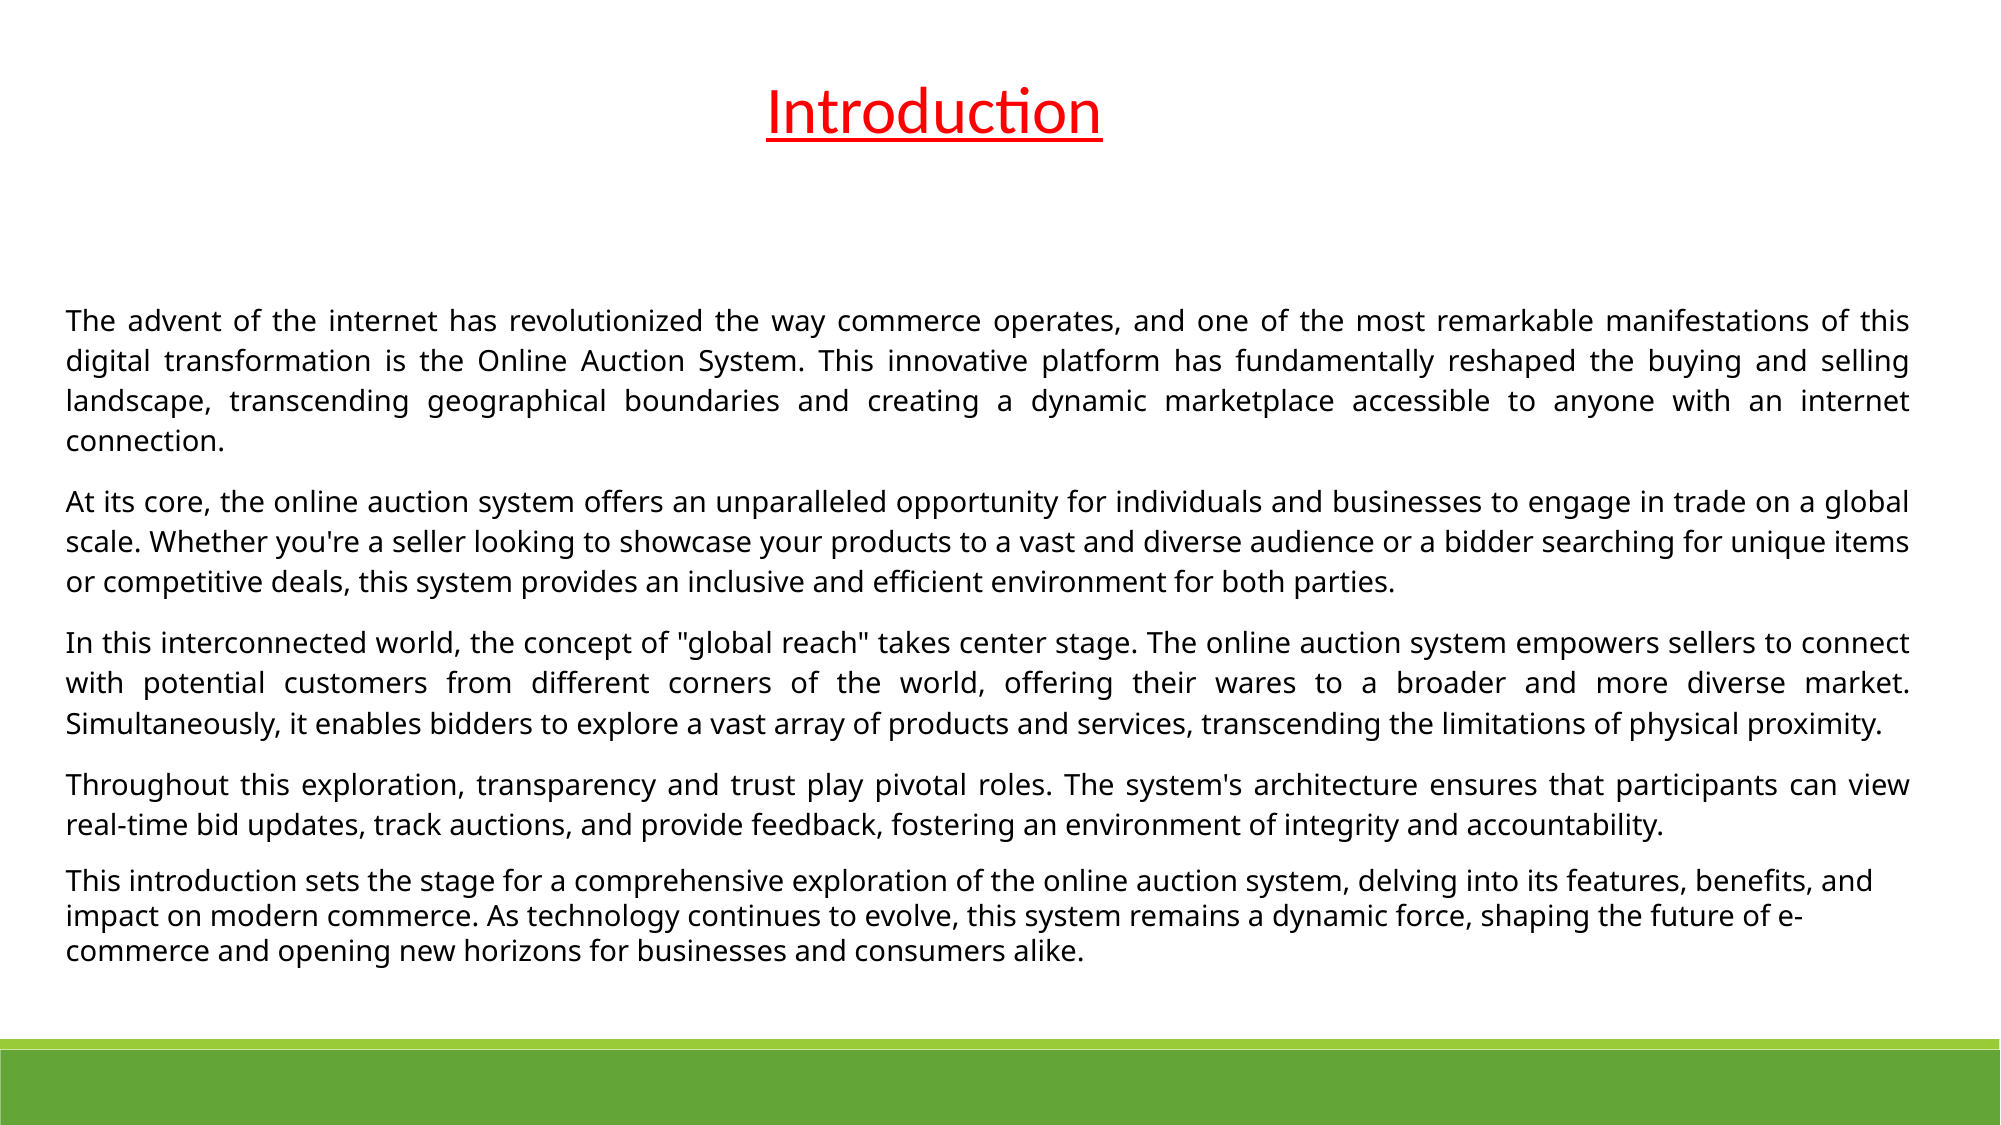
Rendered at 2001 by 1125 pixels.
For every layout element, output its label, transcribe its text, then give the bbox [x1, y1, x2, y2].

text_box The advent of the internet has revolutionized the way commerce operates, and one of the most remarkable manifestations of this digital transformation is the Online Auction System. This innovative platform has fundamentally reshaped the buying and selling landscape, transcending geographical boundaries and creating a dynamic marketplace accessible to anyone with an internet connection. At its core, the online auction system offers an unparalleled opportunity for individuals and businesses to engage in trade on a global scale. Whether you're a seller looking to showcase your products to a vast and diverse audience or a bidder searching for unique items or competitive deals, this system provides an inclusive and efficient environment for both parties. In this interconnected world, the concept of "global reach" takes center stage. The online auction system empowers sellers to connect with potential customers from different corners of the world, offering their wares to a broader and more diverse market. Simultaneously, it enables bidders to explore a vast array of products and services, transcending the limitations of physical proximity. Throughout this exploration, transparency and trust play pivotal roles. The system's architecture ensures that participants can view real-time bid updates, track auctions, and provide feedback, fostering an environment of integrity and accountability. This introduction sets the stage for a comprehensive exploration of the online auction system, delving into its features, benefits, and impact on modern commerce. As technology continues to evolve, this system remains a dynamic force, shaping the future of e-commerce and opening new horizons for businesses and consumers alike. [50, 289, 1927, 975]
text_box Introduction [751, 60, 1127, 155]
